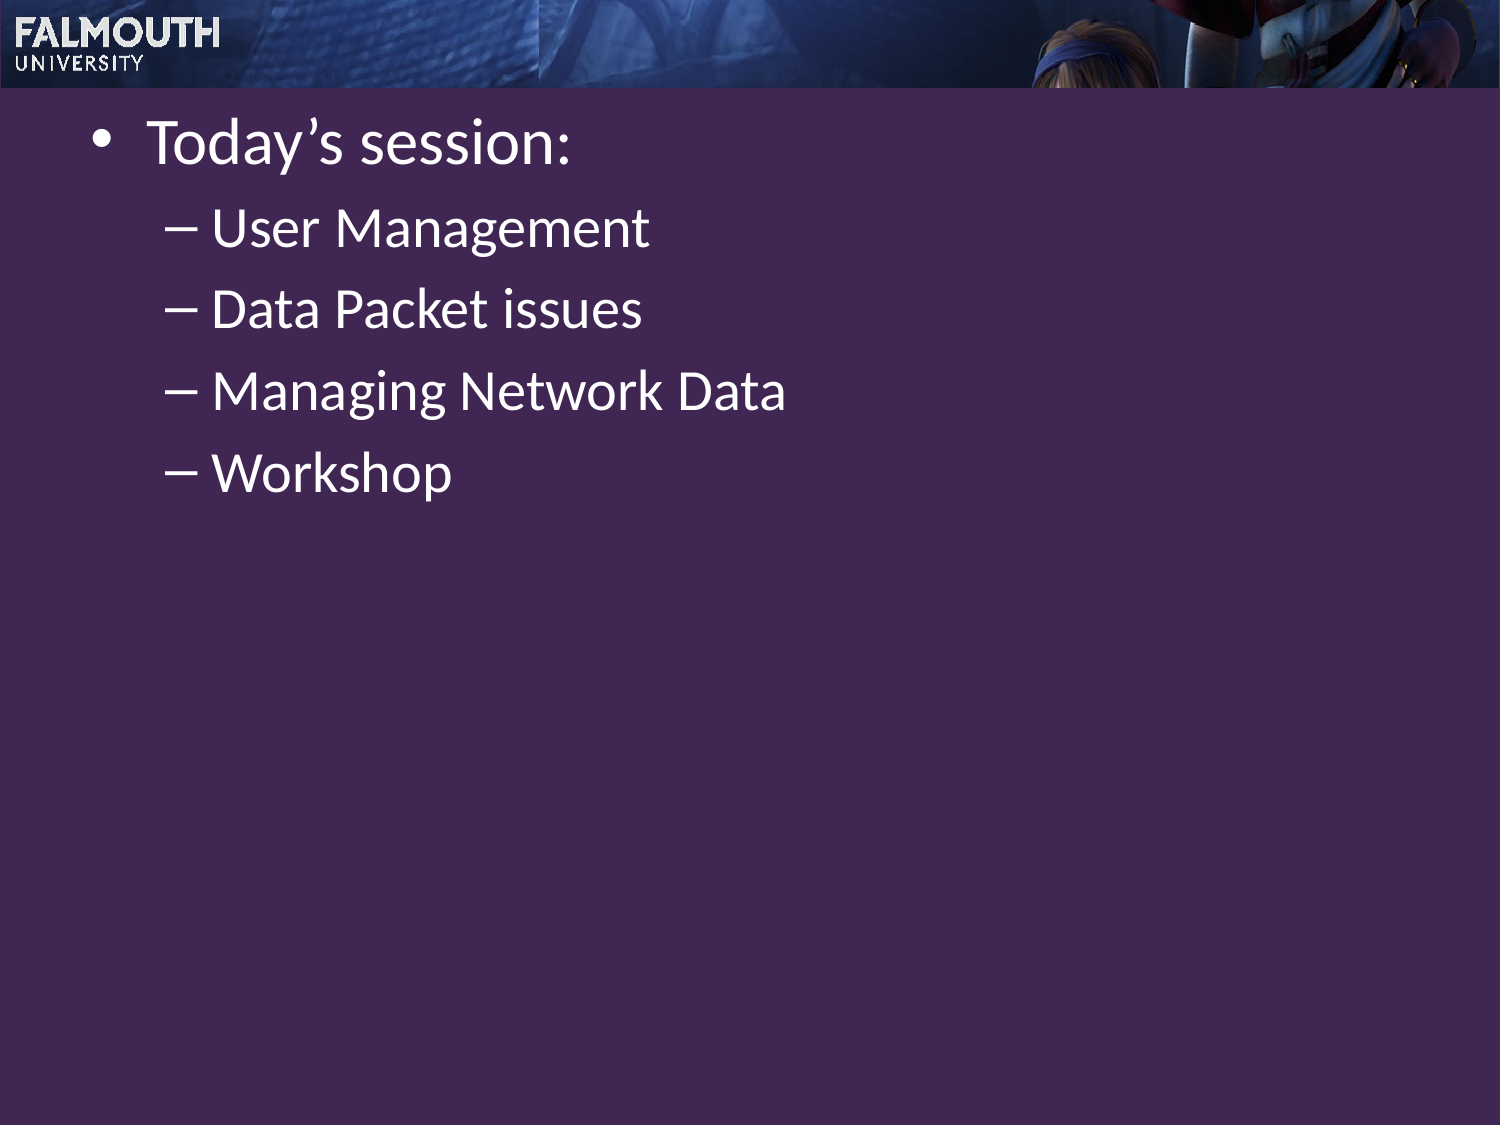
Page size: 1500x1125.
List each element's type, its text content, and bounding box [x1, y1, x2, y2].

picture [0, 0, 1500, 90]
list Today’s session: User Management Data Packet issues Managing Network Data Workshop [75, 90, 1425, 1094]
